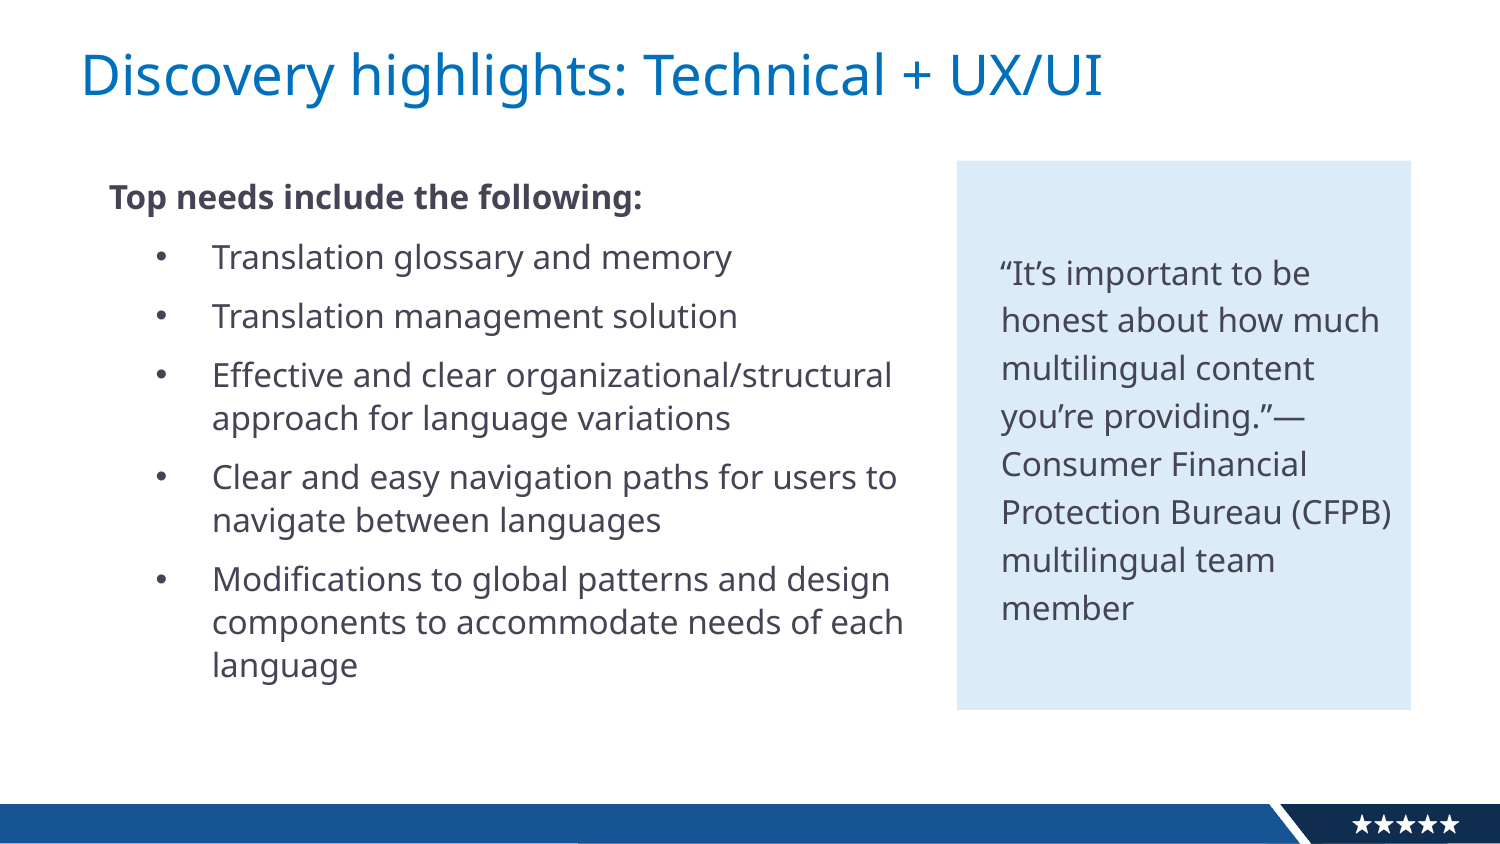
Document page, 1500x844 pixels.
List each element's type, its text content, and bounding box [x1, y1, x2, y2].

text_box “It’s important to be honest about how much multilingual content you’re providing.”—Consumer Financial Protection Bureau (CFPB) multilingual team member [957, 160, 1411, 710]
picture [0, 804, 1500, 844]
list Top needs include the following: Translation glossary and memory Translation management solution Effective and clear organizational/structural approach for language variations Clear and easy navigation paths for users to navigate between languages Modifications to global patterns and design components to accommodate needs of each language [103, 134, 958, 724]
title Discovery highlights: Technical + UX/UI [75, 33, 1425, 175]
